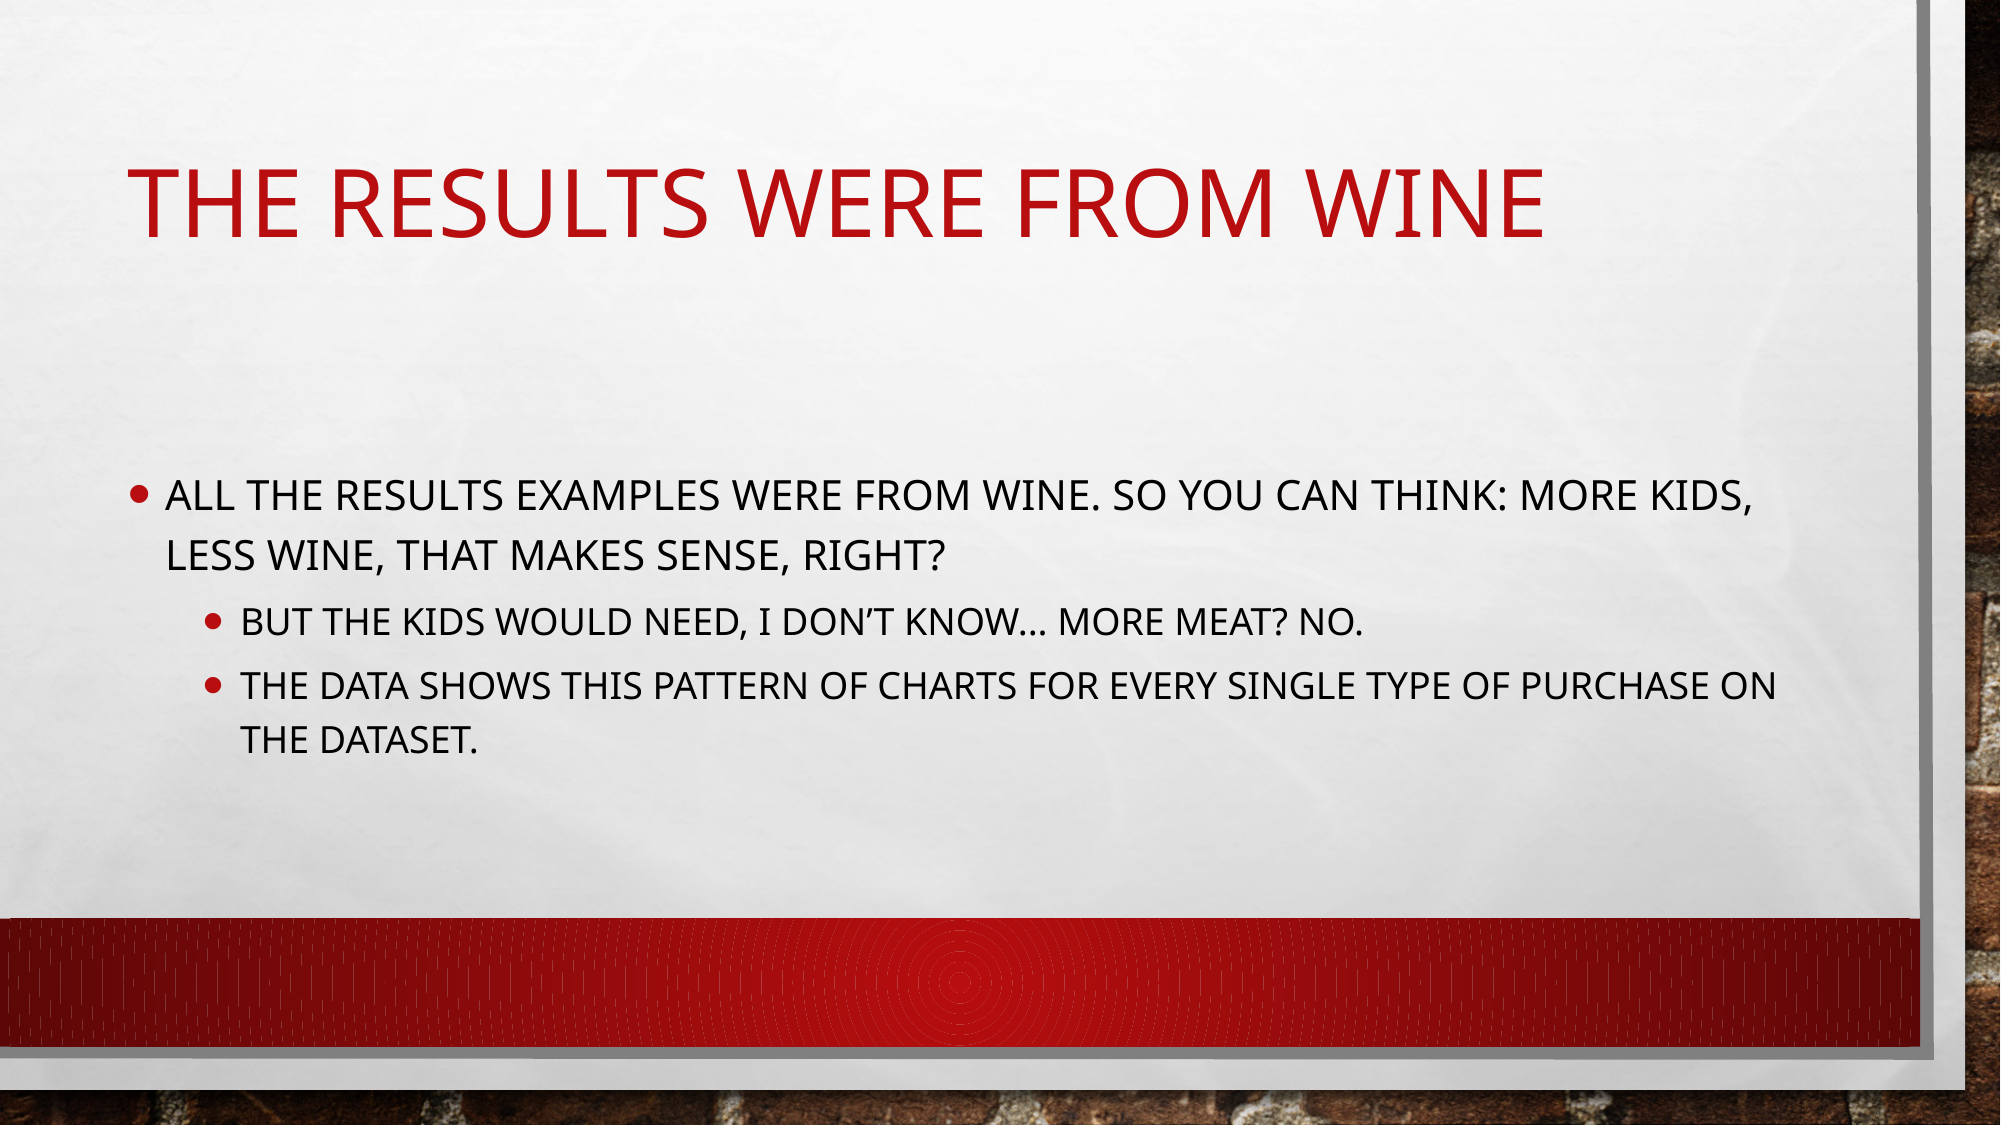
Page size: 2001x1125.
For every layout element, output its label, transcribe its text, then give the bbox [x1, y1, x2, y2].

picture [0, 0, 2000, 1125]
list All the results examples were from wine. So you can think: more kids, less wine, that makes sense, right? But the kids would need, i don’t know... More meat? No. The data shows this pattern of charts for Every single type of purchase on the dataset. [112, 338, 1818, 882]
title The results were from wine [112, 112, 1818, 302]
